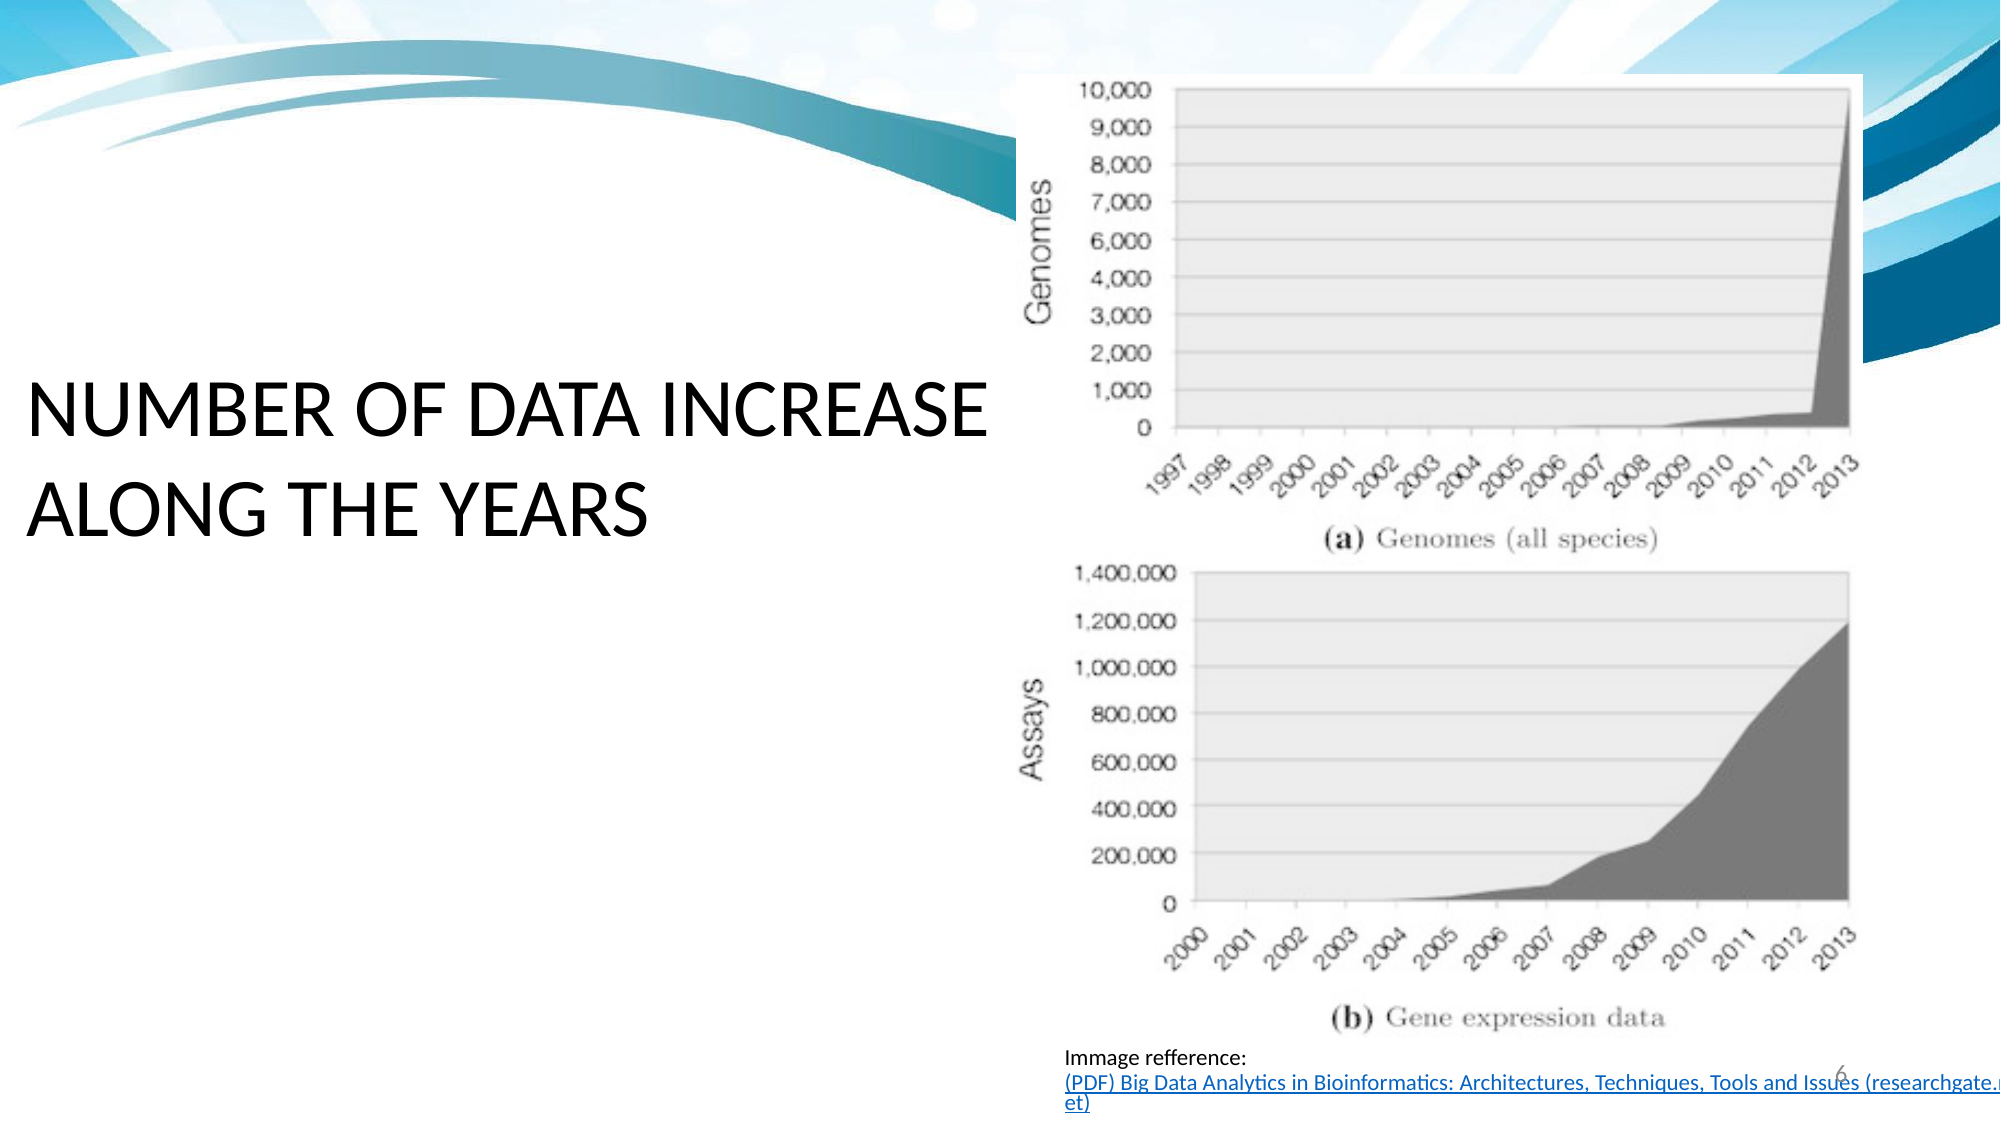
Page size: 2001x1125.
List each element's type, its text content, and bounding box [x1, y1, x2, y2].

picture [0, 0, 2001, 1125]
title Immage refference: (PDF) Big Data Analytics in Bioinformatics: Architectures, Techniques, Tools and Issues (researchgate.net) [1049, 1037, 2000, 1104]
text_box NUMBER OF DATA INCREASE ALONG THE YEARS [11, 345, 1010, 561]
picture [1863, 124, 2001, 273]
slide_number ‹#› [1412, 1045, 1863, 1103]
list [1015, 74, 1863, 1038]
